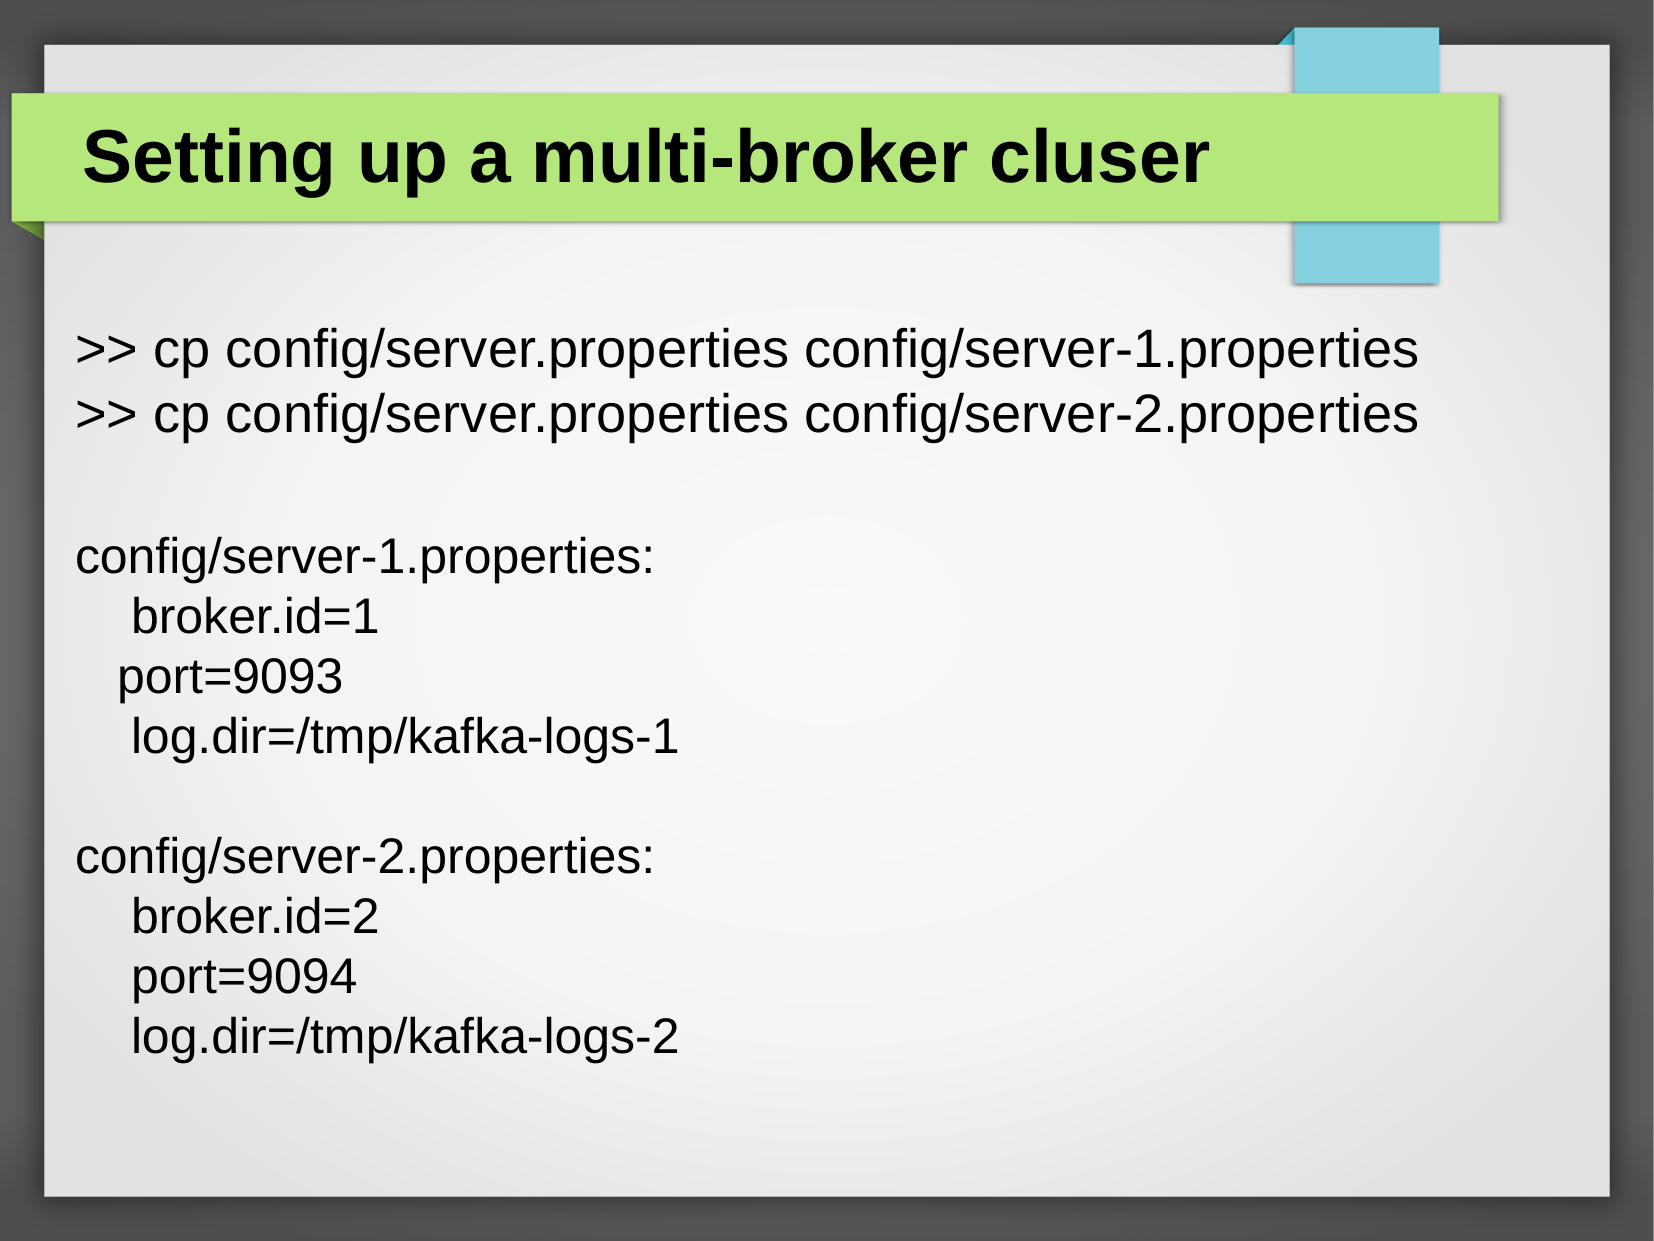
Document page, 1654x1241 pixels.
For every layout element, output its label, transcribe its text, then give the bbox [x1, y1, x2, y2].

picture [0, 0, 1654, 1241]
text_box >> cp config/server.properties config/server-1.properties >> cp config/server.properties config/server-2.properties config/server-1.properties: broker.id=1 port=9093 log.dir=/tmp/kafka-logs-1 config/server-2.properties: broker.id=2 port=9094 log.dir=/tmp/kafka-logs-2 [75, 252, 1564, 1045]
title Setting up a multi-broker cluser [82, 49, 1571, 255]
subtitle [1564, 255, 1571, 406]
